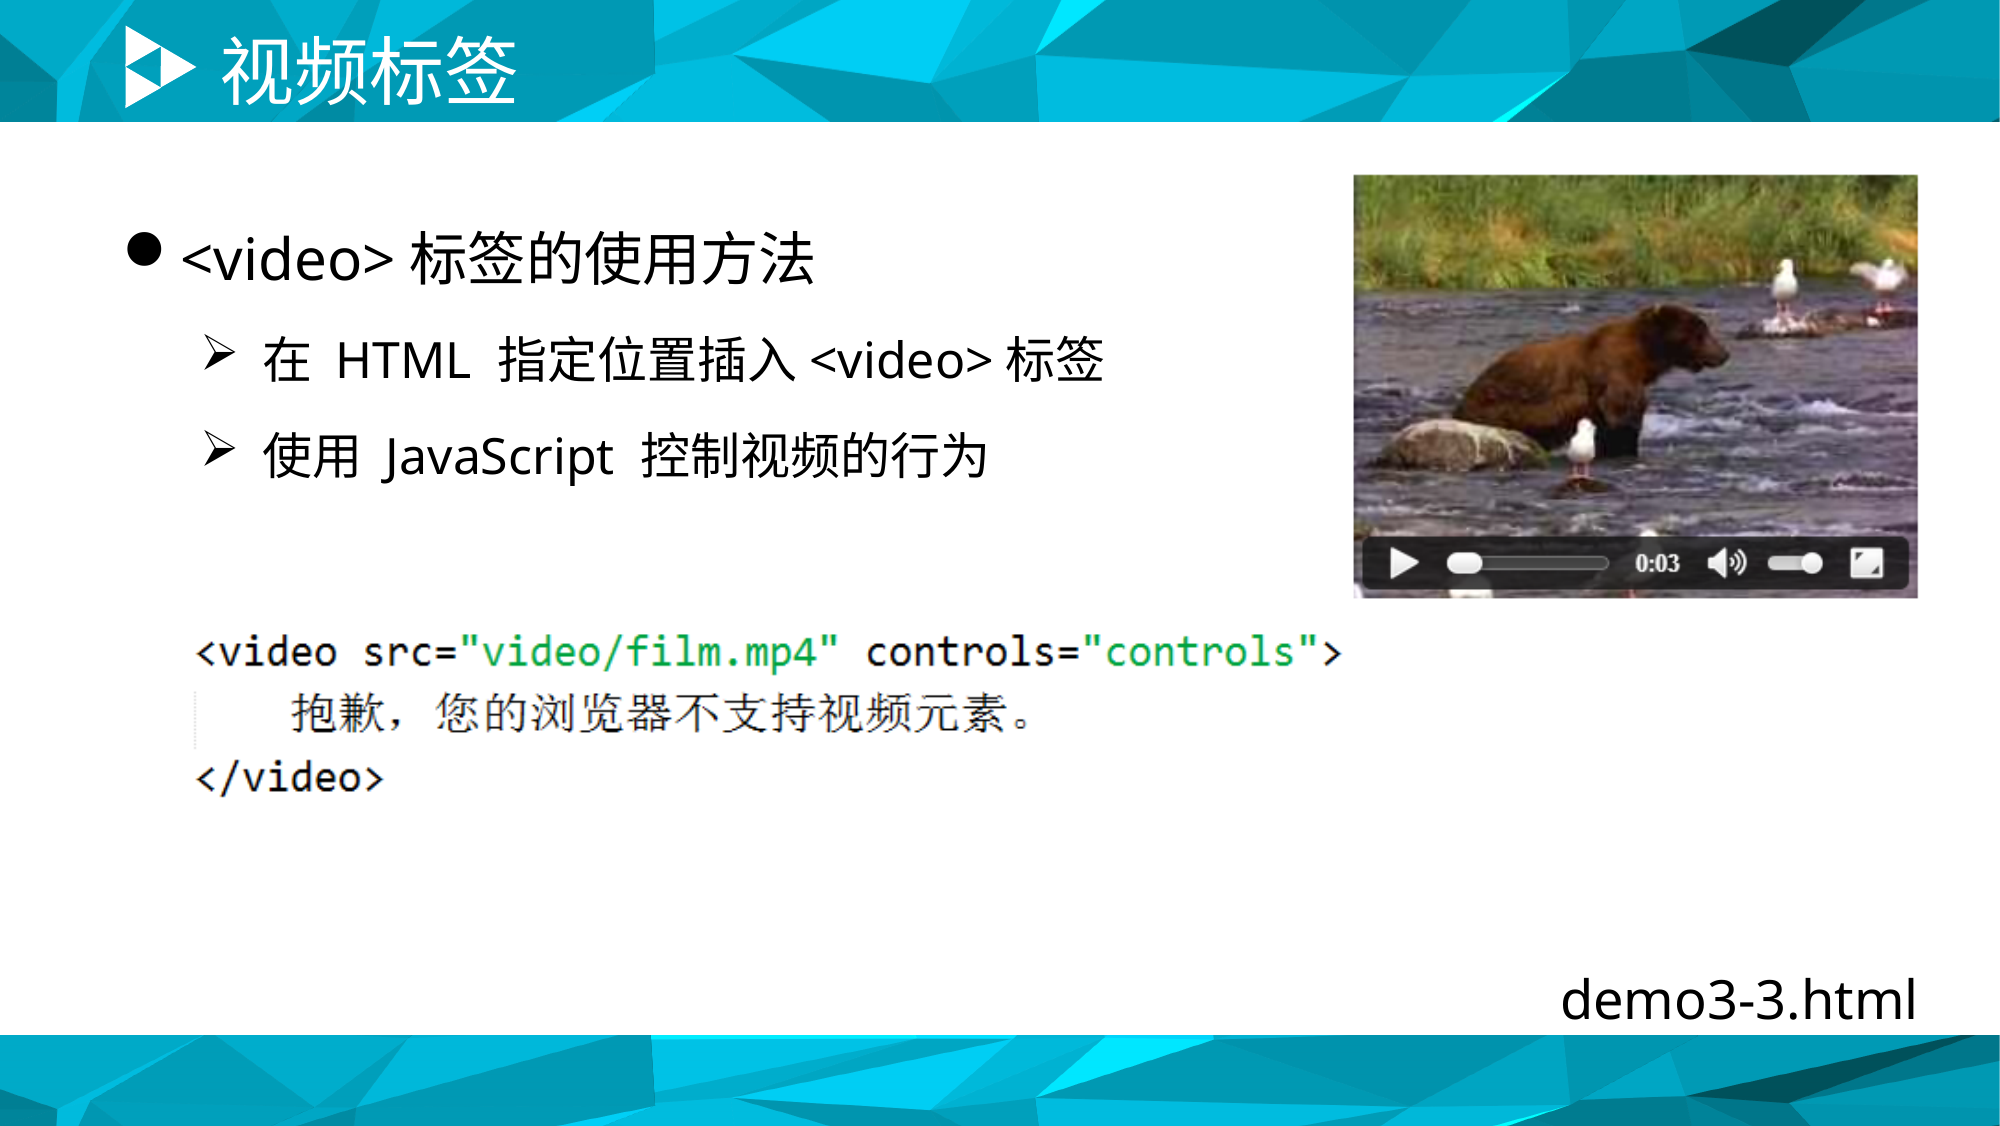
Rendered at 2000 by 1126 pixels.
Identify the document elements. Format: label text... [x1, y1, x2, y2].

picture [1347, 170, 1927, 611]
list <video>标签的使用方法 在 HTML 指定位置插入<video>标签 使用 JavaScript 控制视频的行为 [104, 178, 1927, 978]
title 视频标签 [201, 24, 1927, 127]
picture [0, 0, 2000, 122]
picture [0, 1035, 2000, 1126]
text_box demo3-3.html [1542, 956, 1938, 1040]
picture [189, 633, 1346, 801]
